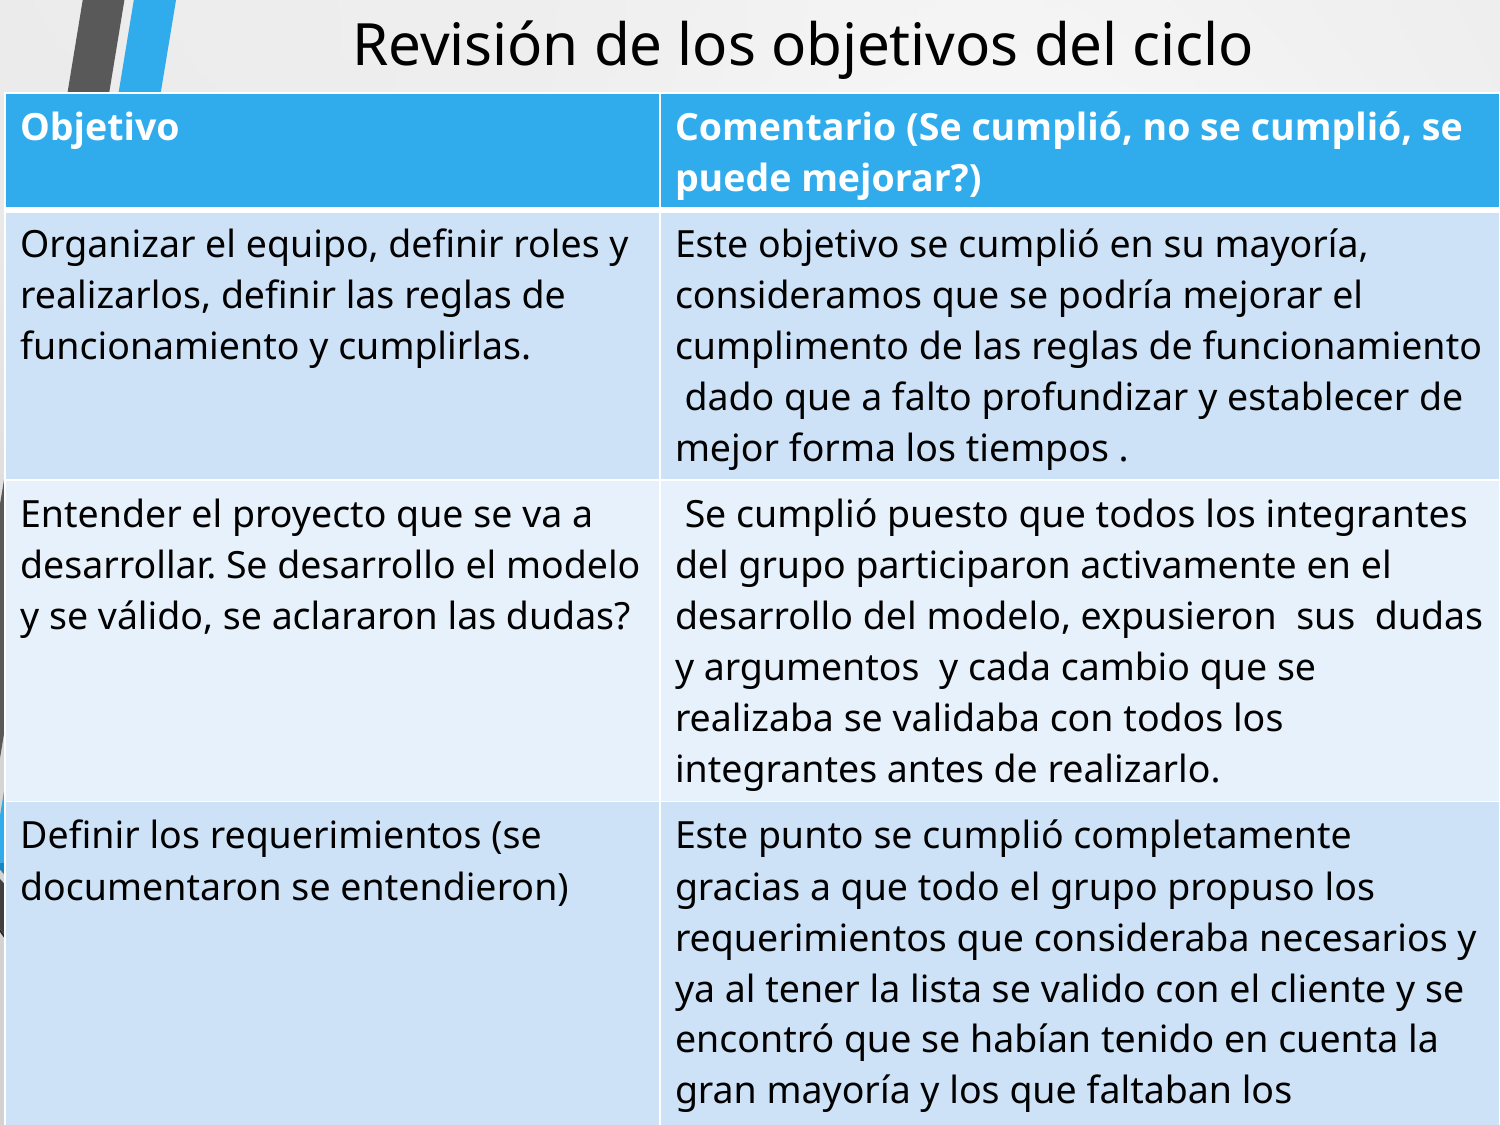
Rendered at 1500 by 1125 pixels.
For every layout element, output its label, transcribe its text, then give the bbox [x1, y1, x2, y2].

table_cell Organizar el equipo, definir roles y realizarlos, definir las reglas de funcionamiento y cumplirlas. [6, 213, 659, 479]
table_cell Este objetivo se cumplió en su mayoría, consideramos que se podría mejorar el cumplimento de las reglas de funcionamiento dado que a falto profundizar y establecer de mejor forma los tiempos . [661, 213, 1499, 479]
text_box Revisión de los objetivos del ciclo [337, 0, 1269, 85]
table_header Objetivo [6, 94, 659, 207]
table_cell Definir los requerimientos (se documentaron se entendieron) [6, 802, 659, 1125]
table_header Comentario (Se cumplió, no se cumplió, se puede mejorar?) [661, 94, 1499, 207]
table_cell Se cumplió puesto que todos los integrantes del grupo participaron activamente en el desarrollo del modelo, expusieron sus dudas y argumentos y cada cambio que se realizaba se validaba con todos los integrantes antes de realizarlo. [661, 481, 1499, 801]
table_cell Este punto se cumplió completamente gracias a que todo el grupo propuso los requerimientos que consideraba necesarios y ya al tener la lista se valido con el cliente y se encontró que se habían tenido en cuenta la gran mayoría y los que faltaban los agregamos. [661, 802, 1499, 1125]
table_cell Entender el proyecto que se va a desarrollar. Se desarrollo el modelo y se válido, se aclararon las dudas? [6, 481, 659, 801]
